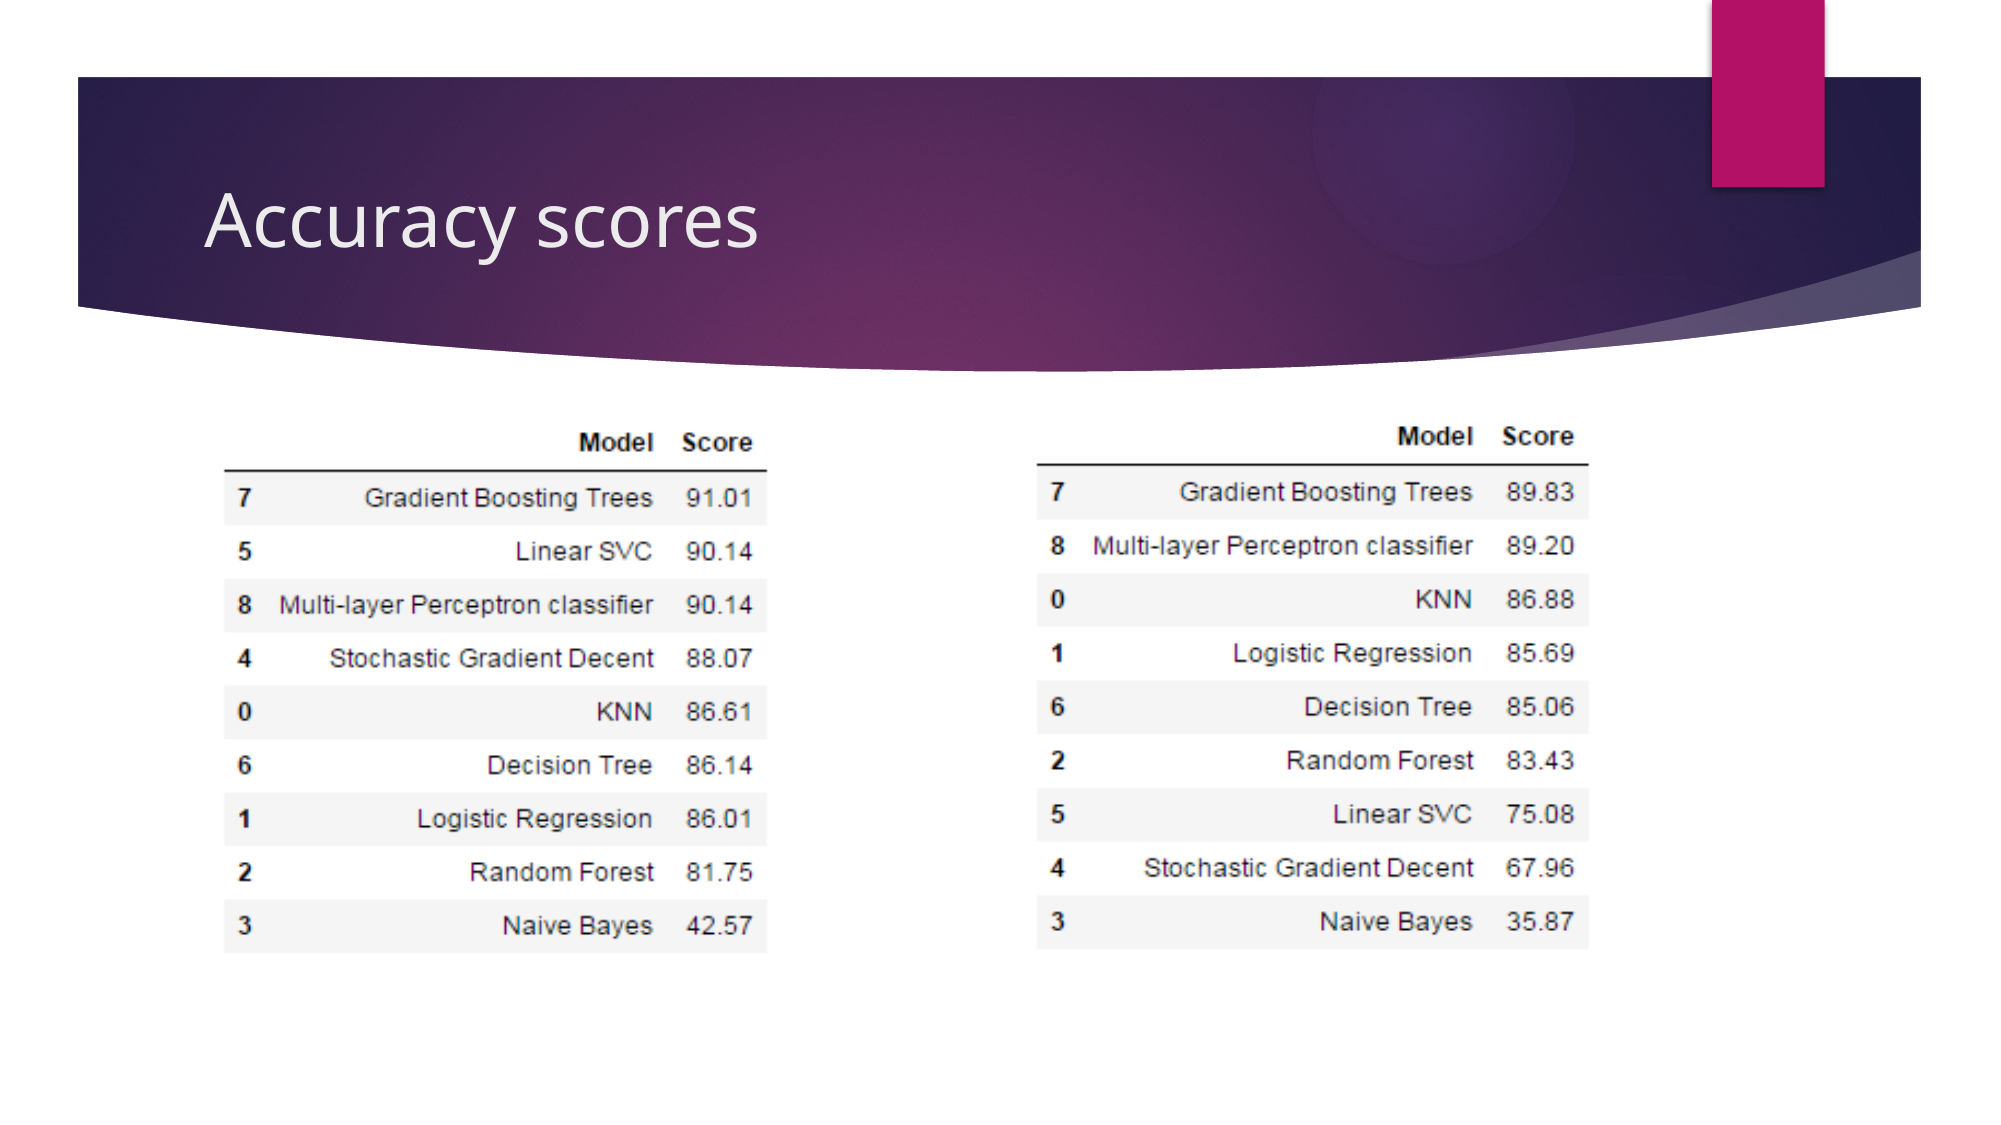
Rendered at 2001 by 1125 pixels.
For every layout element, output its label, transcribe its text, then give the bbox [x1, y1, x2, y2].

title Accuracy scores [189, 159, 1627, 276]
picture [214, 386, 820, 970]
picture [1021, 394, 1627, 962]
